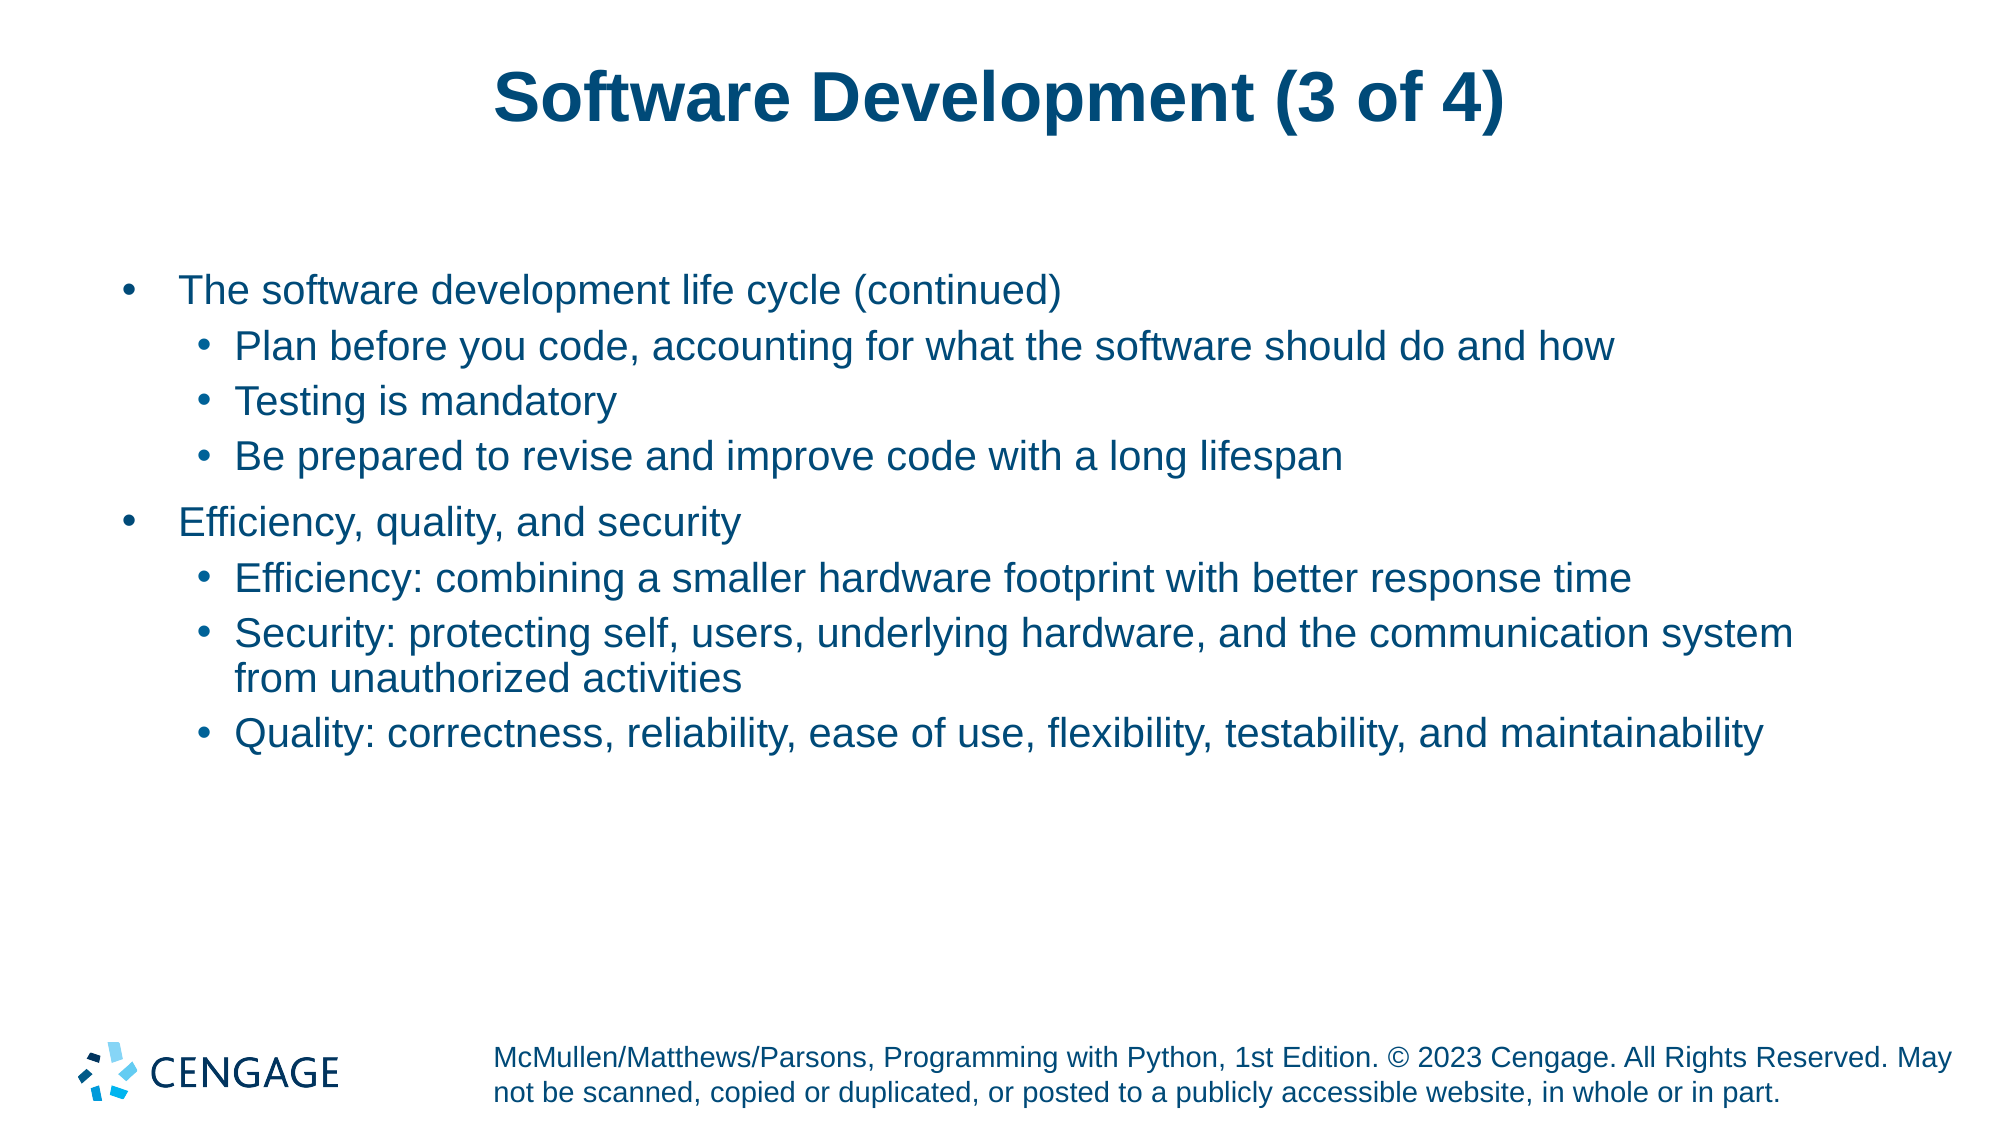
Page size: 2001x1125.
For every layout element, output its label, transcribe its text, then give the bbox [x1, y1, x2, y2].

title Software Development (3 of 4) [137, 59, 1863, 171]
picture [78, 1042, 338, 1101]
list The software development life cycle (continued) Plan before you code, accounting for what the software should do and how Testing is mandatory Be prepared to revise and improve code with a long lifespan Efficiency, quality, and security Efficiency: combining a smaller hardware footprint with better response time Security: protecting self, users, underlying hardware, and the communication system from unauthorized activities Quality: correctness, reliability, ease of use, flexibility, testability, and maintainability [121, 268, 1880, 990]
